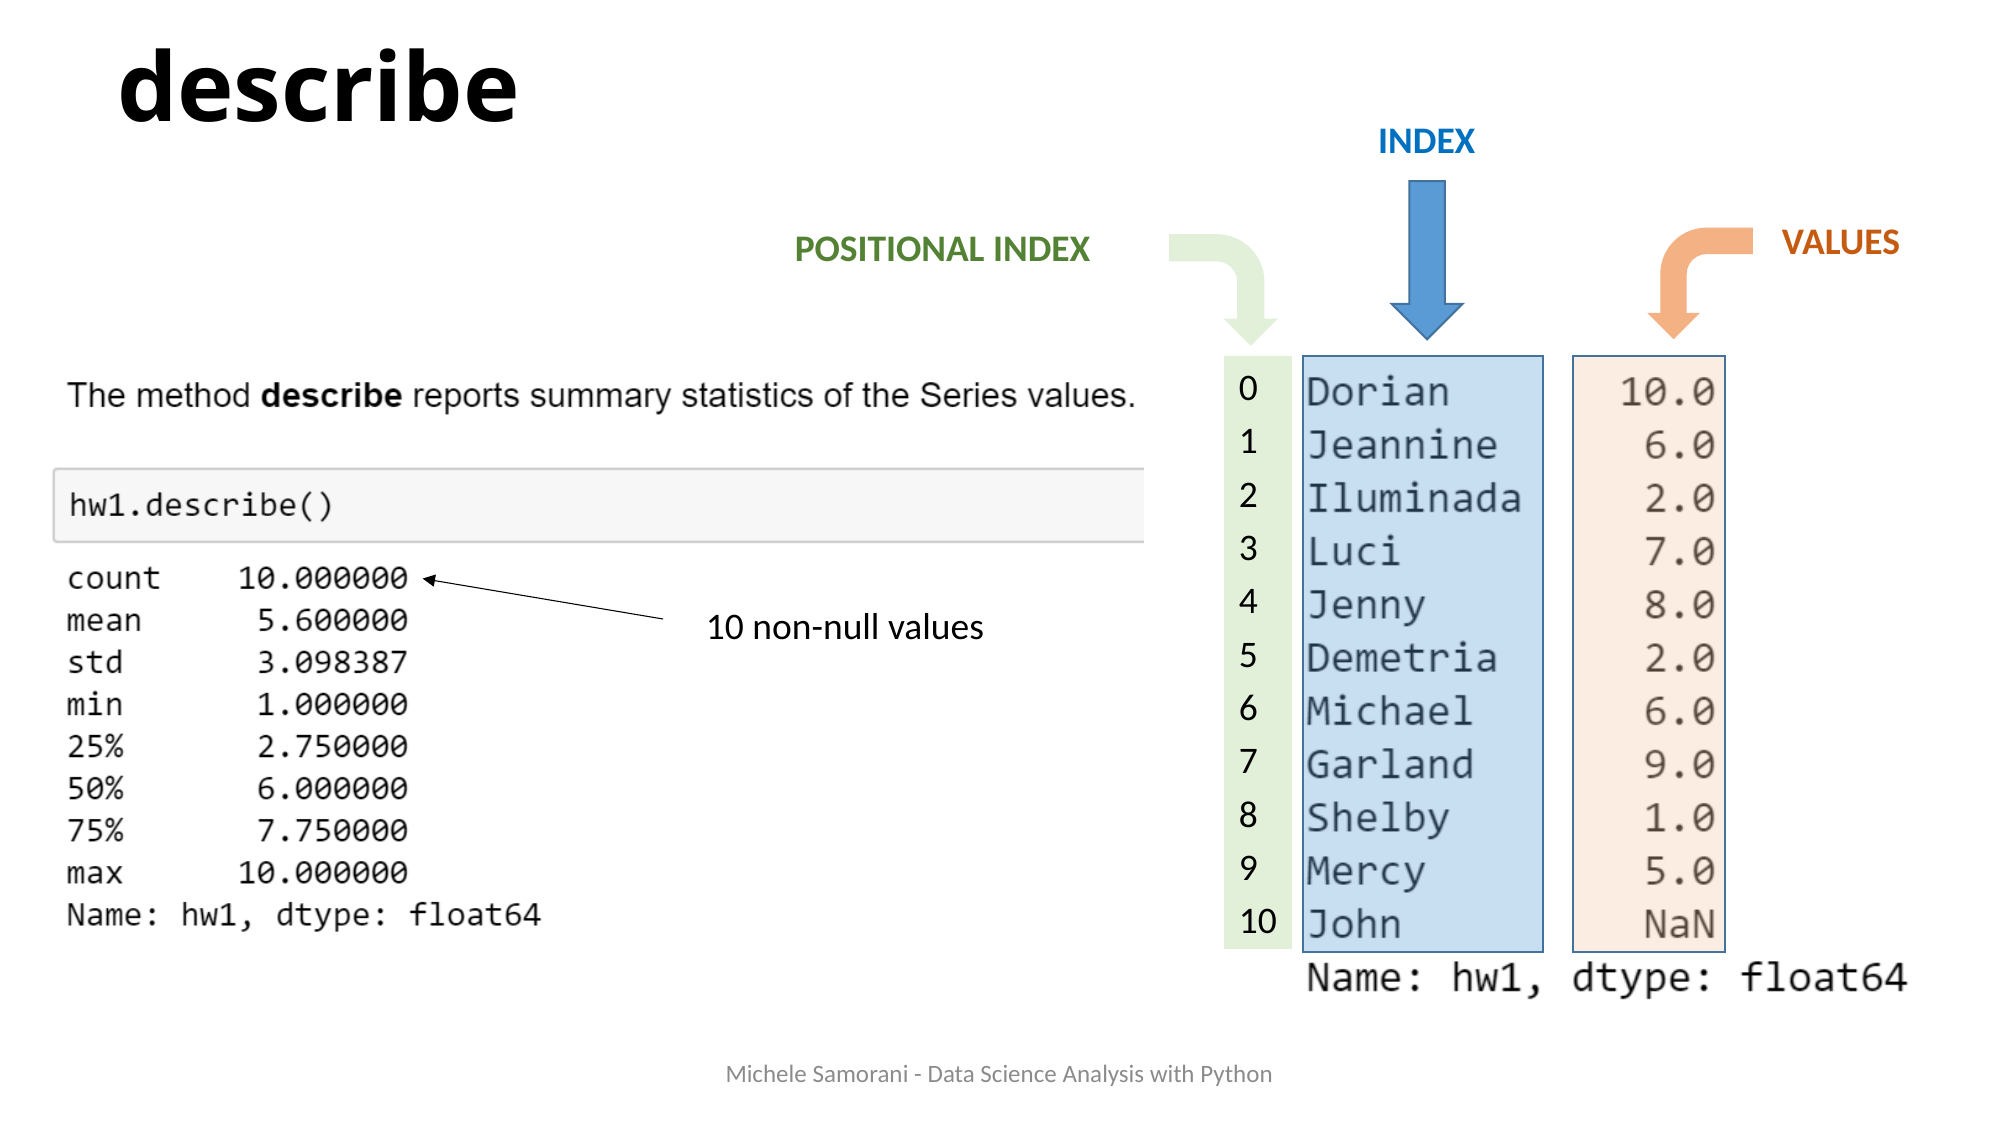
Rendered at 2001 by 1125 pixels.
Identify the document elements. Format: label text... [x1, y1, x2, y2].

text_box INDEX [1363, 108, 1491, 168]
text_box [1389, 180, 1466, 341]
text_box [1572, 355, 1726, 365]
title describe [101, 30, 1827, 150]
text_box [1168, 233, 1281, 348]
picture [1303, 365, 1916, 1018]
text_box [1302, 355, 1544, 953]
text_box [1644, 226, 1754, 341]
footer Michele Samorani - Data Science Analysis with Python [662, 1042, 1338, 1103]
text_box 0 1 2 3 4 5 6 7 8 9 10 [1224, 355, 1292, 949]
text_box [422, 578, 663, 619]
text_box VALUES [1767, 209, 1916, 270]
picture [44, 365, 1144, 938]
text_box POSITIONAL INDEX [780, 216, 1106, 276]
